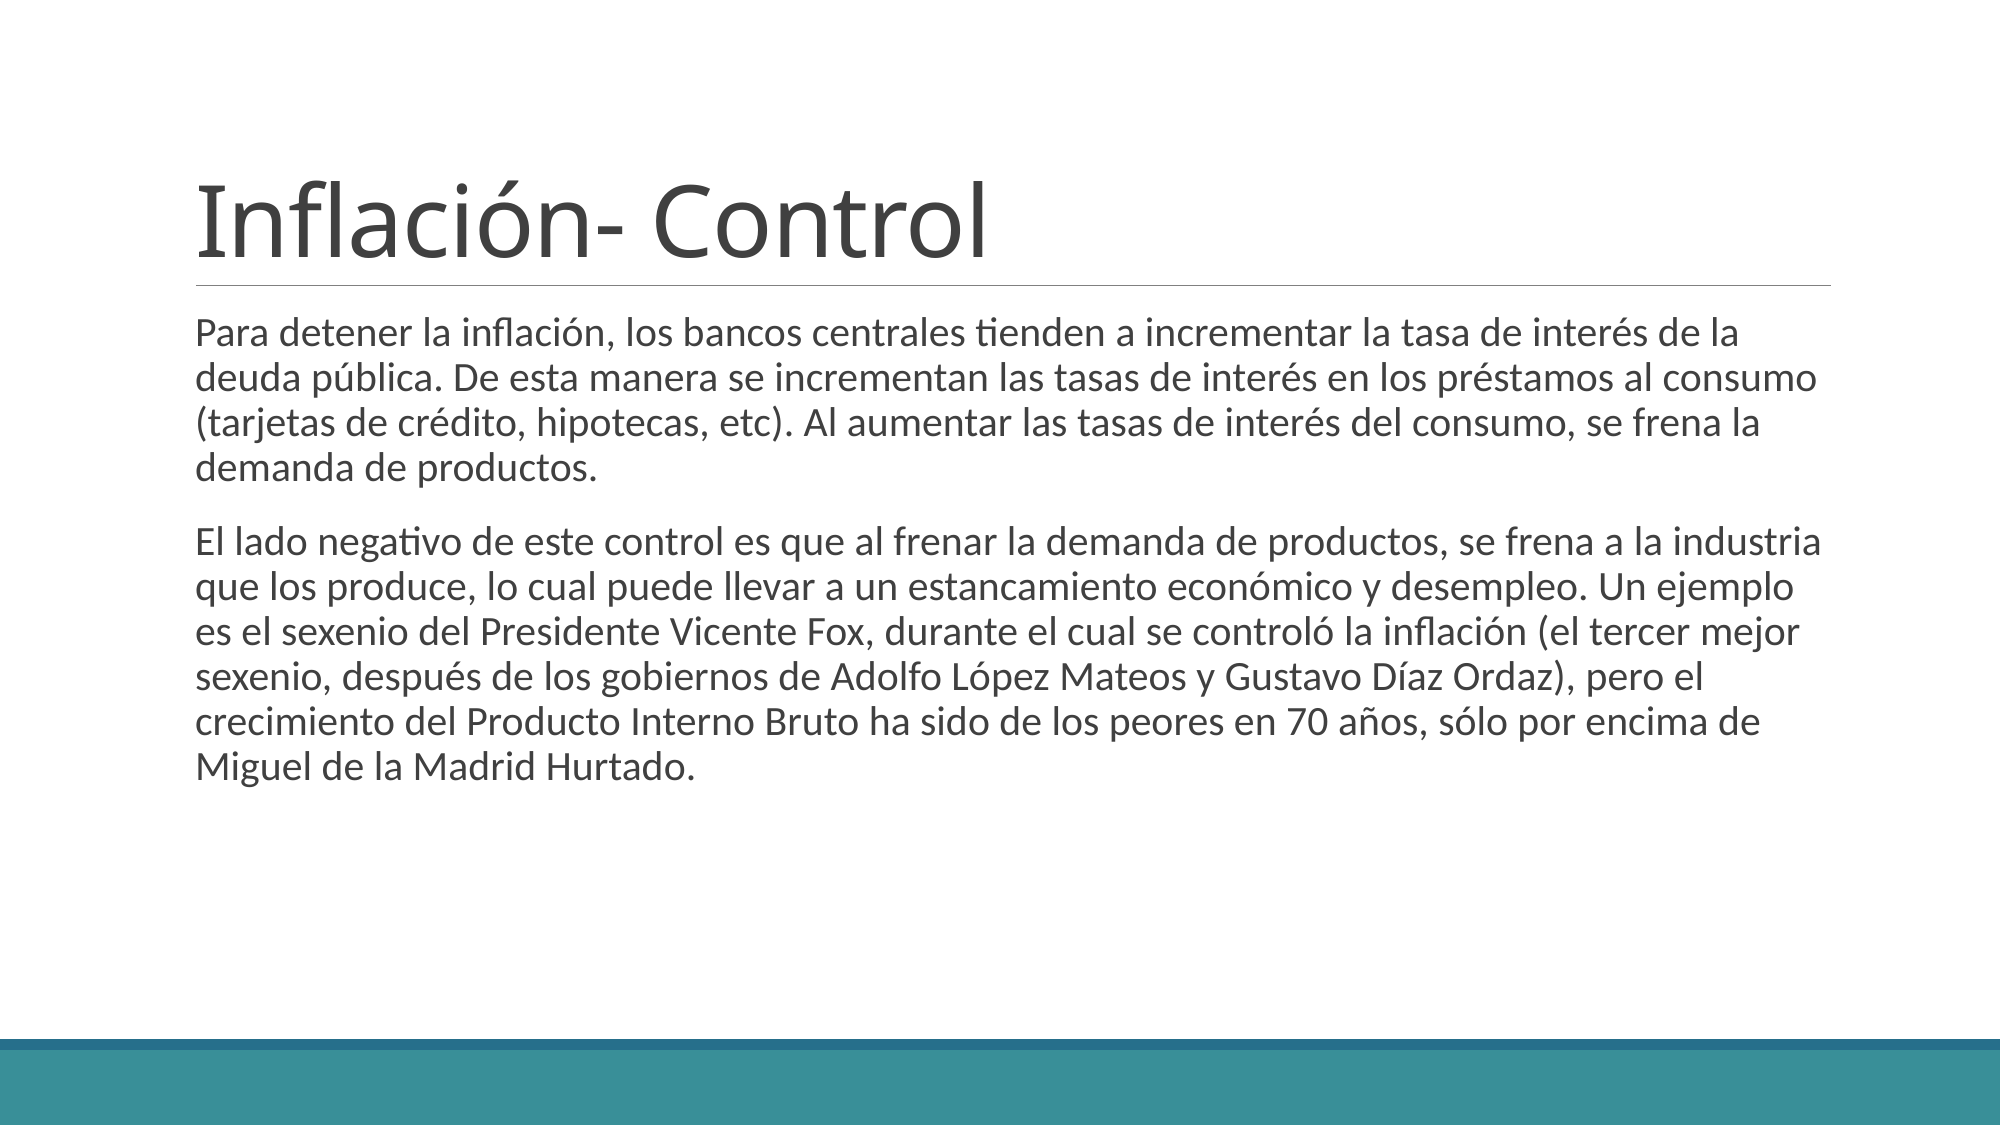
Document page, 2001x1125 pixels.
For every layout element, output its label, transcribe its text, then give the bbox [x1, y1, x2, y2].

title Inflación- Control [180, 47, 1830, 285]
list Para detener la inflación, los bancos centrales tienden a incrementar la tasa de interés de la deuda pública. De esta manera se incrementan las tasas de interés en los préstamos al consumo (tarjetas de crédito, hipotecas, etc). Al aumentar las tasas de interés del consumo, se frena la demanda de productos. El lado negativo de este control es que al frenar la demanda de productos, se frena a la industria que los produce, lo cual puede llevar a un estancamiento económico y desempleo. Un ejemplo es el sexenio del Presidente Vicente Fox, durante el cual se controló la inflación (el tercer mejor sexenio, después de los gobiernos de Adolfo López Mateos y Gustavo Díaz Ordaz), pero el crecimiento del Producto Interno Bruto ha sido de los peores en 70 años, sólo por encima de Miguel de la Madrid Hurtado. [180, 302, 1830, 963]
